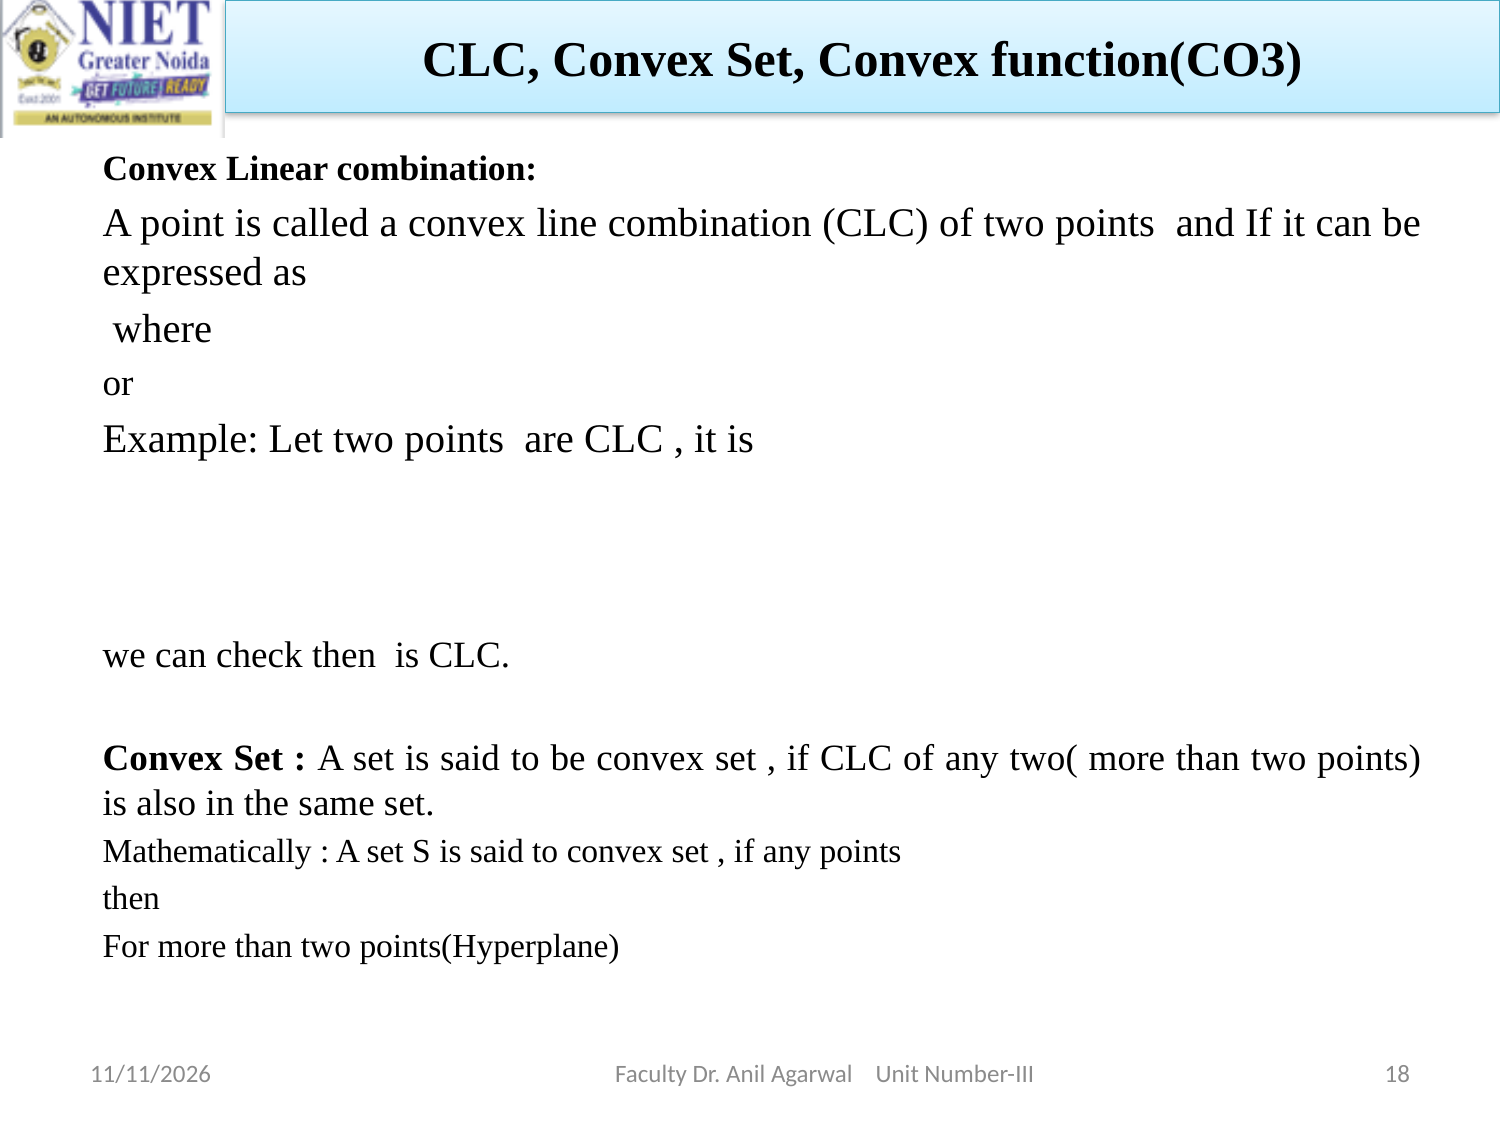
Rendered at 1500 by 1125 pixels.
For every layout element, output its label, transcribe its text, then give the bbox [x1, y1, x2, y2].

slide_number 18 [1074, 1042, 1425, 1103]
picture [0, 0, 225, 138]
text_box CLC, Convex Set, Convex function(CO3) [227, 0, 1500, 113]
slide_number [75, 1042, 412, 1103]
footer Faculty Dr. Anil Agarwal Unit Number-III [412, 1042, 1074, 1103]
